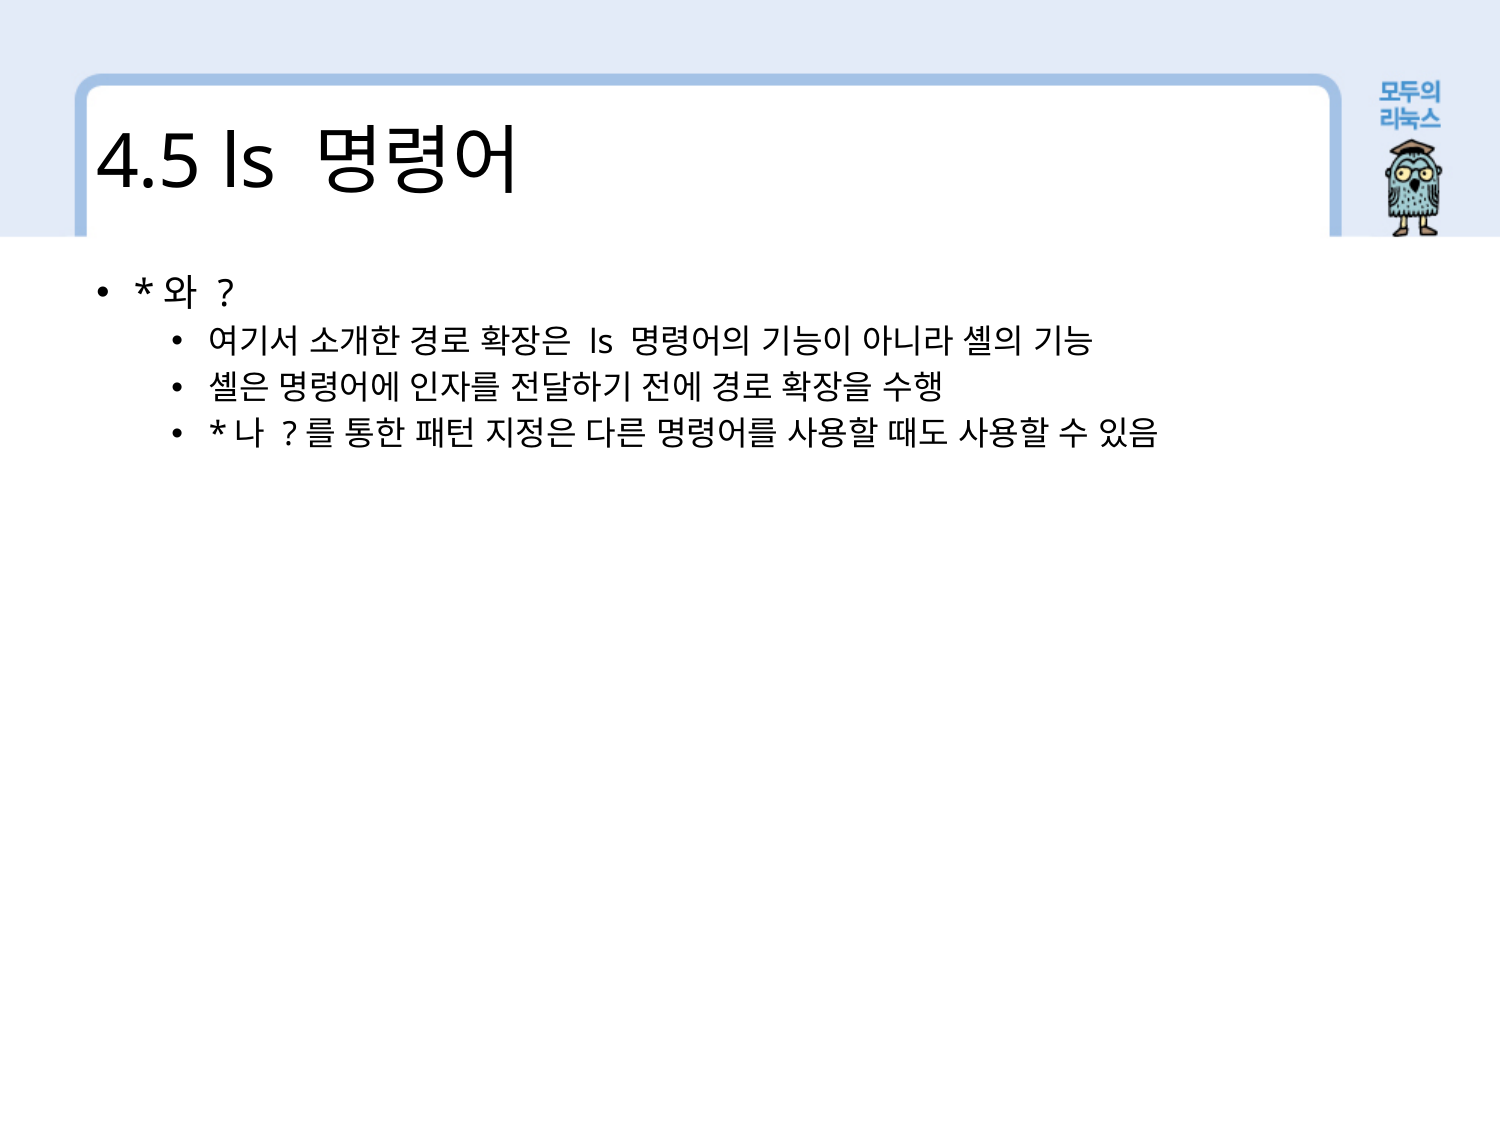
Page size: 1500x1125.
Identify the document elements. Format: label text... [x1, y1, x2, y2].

text_box 4.5 ls 명령어 [81, 115, 1335, 221]
picture [0, 0, 1500, 1125]
text_box *와 ? 여기서 소개한 경로 확장은 ls 명령어의 기능이 아니라 셸의 기능 셸은 명령어에 인자를 전달하기 전에 경로 확장을 수행 *나 ?를 통한 패턴 지정은 다른 명령어를 사용할 때도 사용할 수 있음 [81, 266, 1368, 1024]
